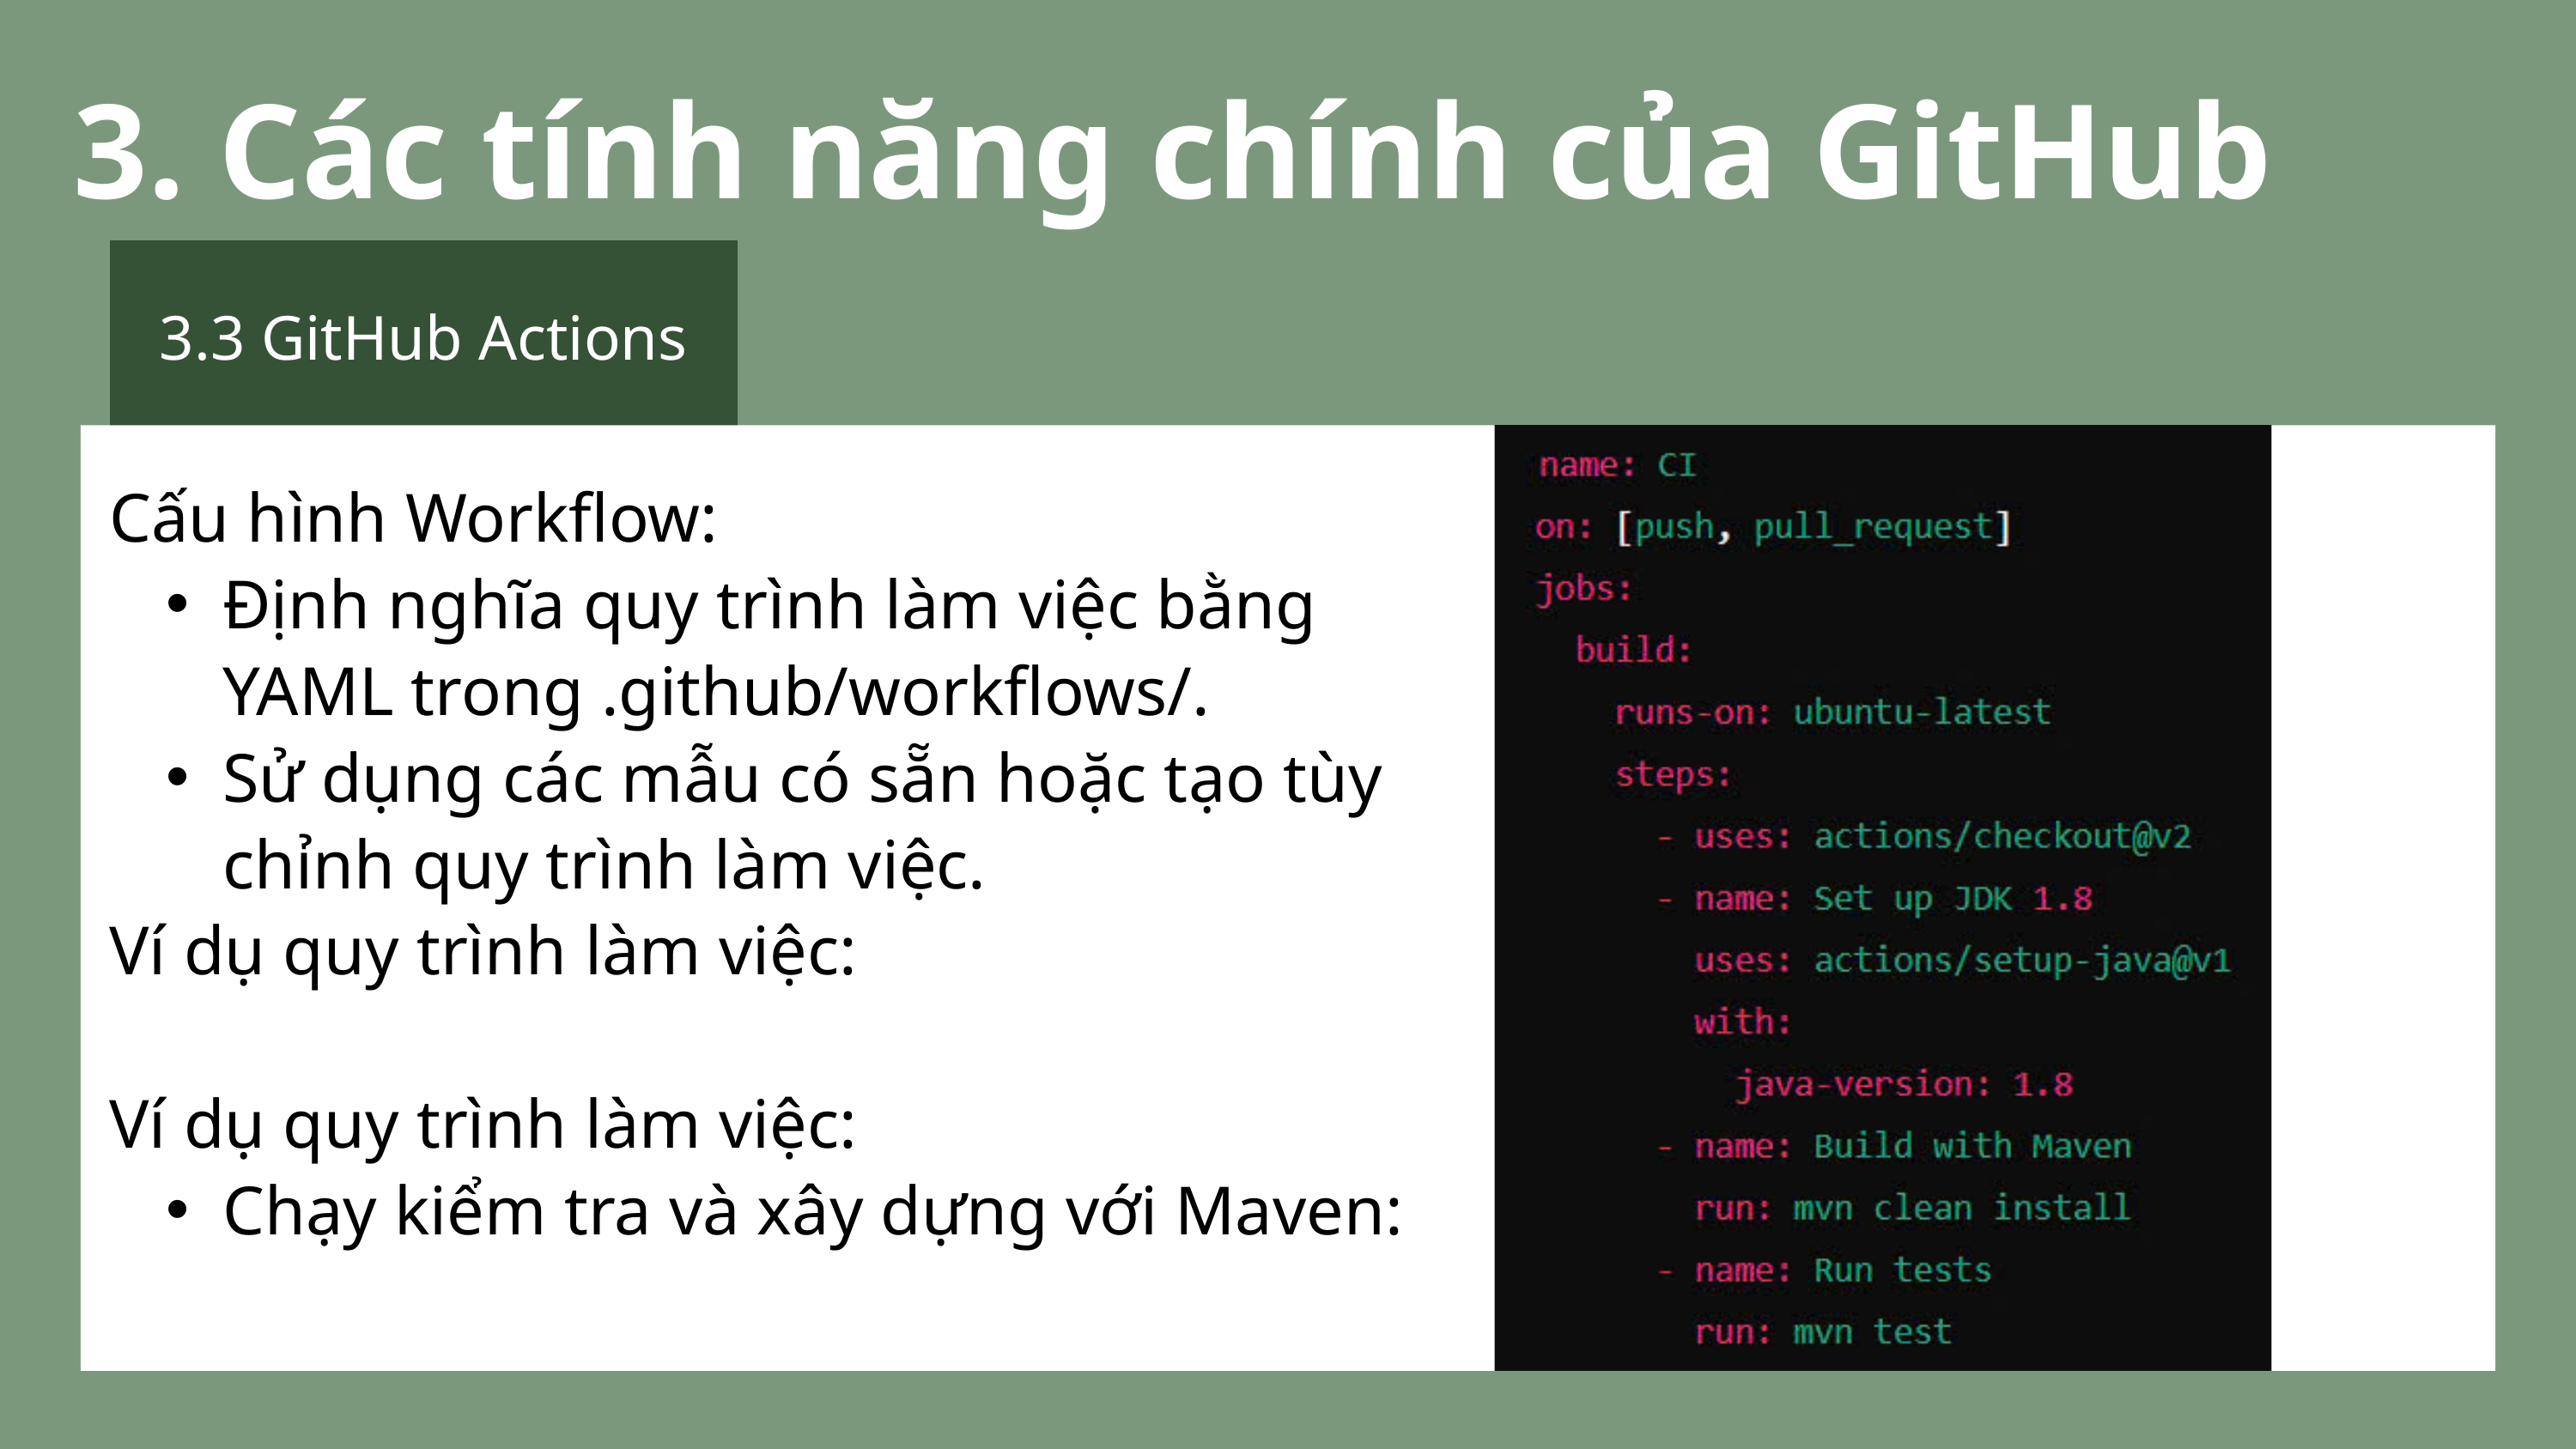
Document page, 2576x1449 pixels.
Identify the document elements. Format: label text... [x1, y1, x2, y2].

text_box Cấu hình Workflow: Định nghĩa quy trình làm việc bằng YAML trong .github/workflows/. Sử dụng các mẫu có sẵn hoặc tạo tùy chỉnh quy trình làm việc. Ví dụ quy trình làm việc: Ví dụ quy trình làm việc: Chạy kiểm tra và xây dựng với Maven: [109, 469, 1460, 1335]
text_box 3. Các tính năng chính của GitHub [73, 68, 2404, 226]
text_box [2272, 425, 2496, 1371]
text_box [1494, 425, 2272, 1372]
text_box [109, 239, 738, 442]
text_box [80, 425, 1494, 1371]
